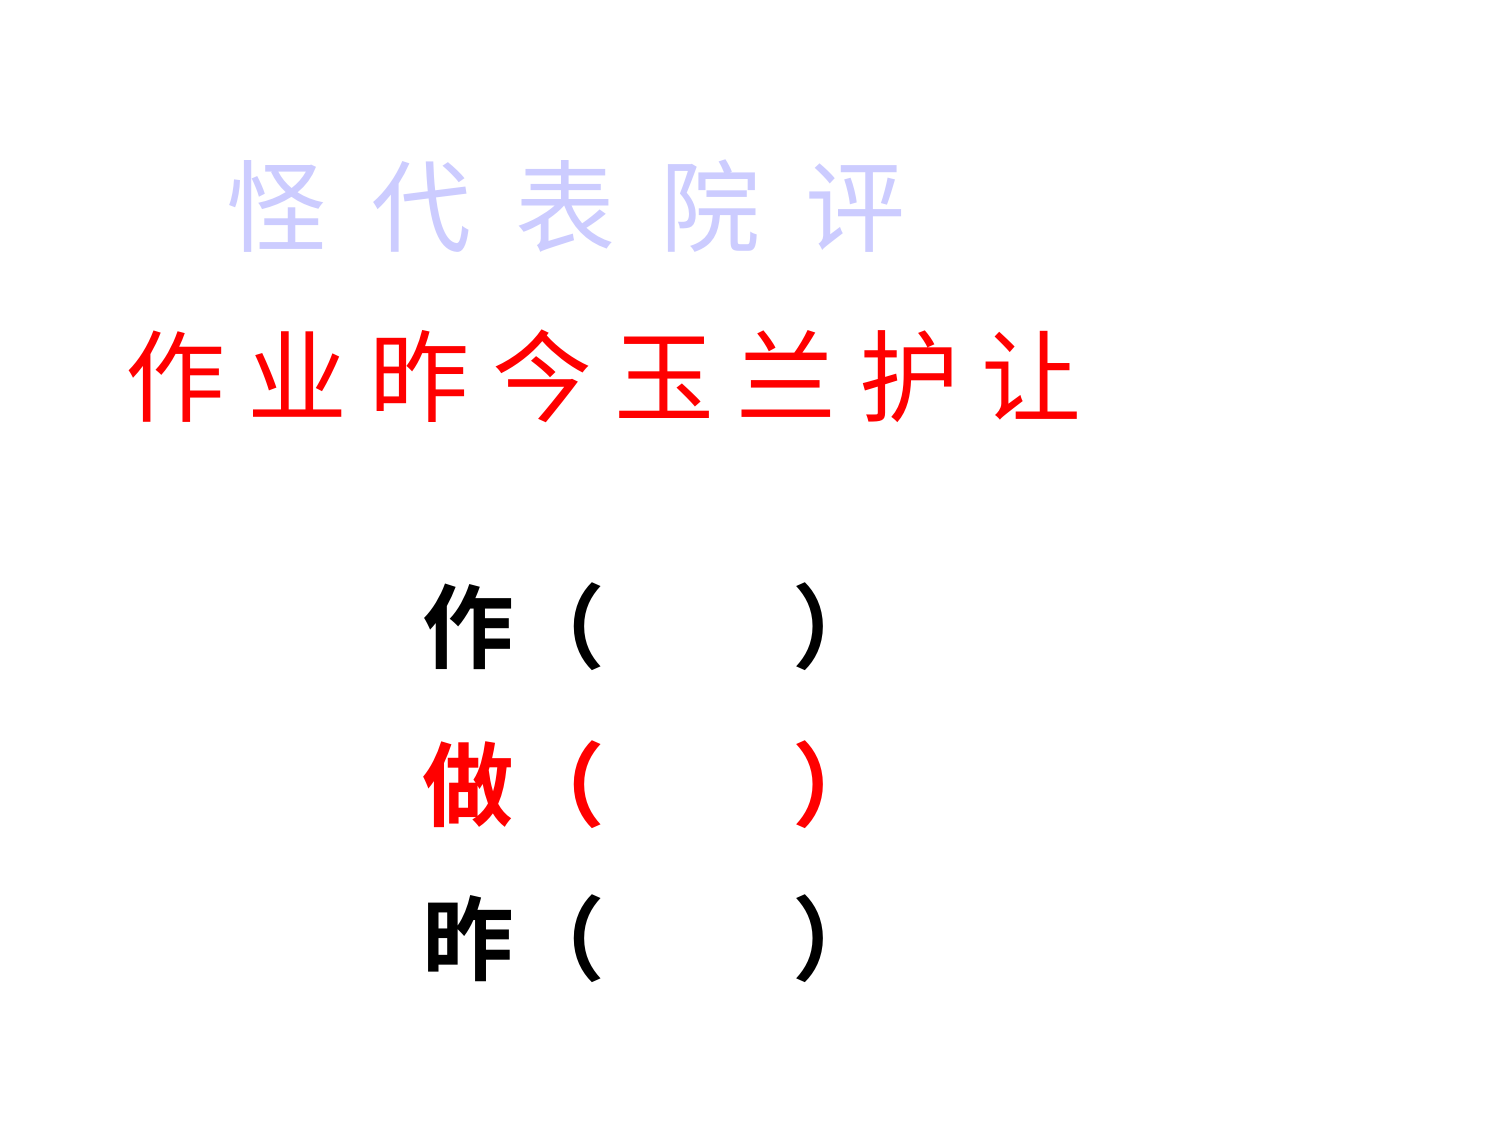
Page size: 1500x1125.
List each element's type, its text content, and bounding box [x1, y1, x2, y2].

text_box 怪 代 表 院 评 作 业 昨 今 玉 兰 护 让 [41, 137, 1500, 442]
text_box 作（ ） 昨（ ） [407, 562, 1199, 721]
text_box 做（ ） [407, 721, 1353, 846]
text_box 作（ ） 昨（ ） [407, 846, 1199, 999]
